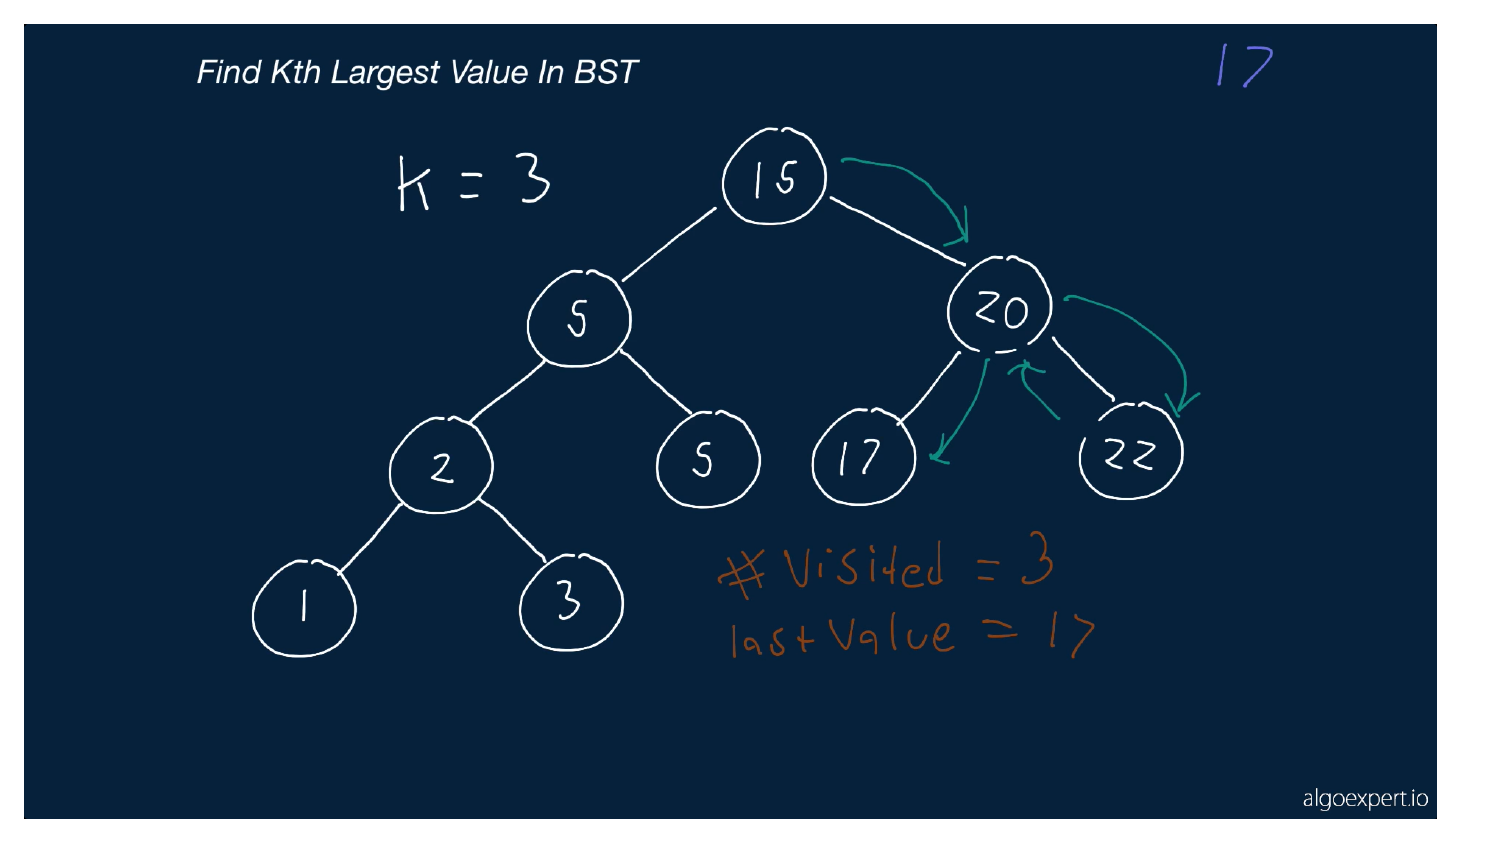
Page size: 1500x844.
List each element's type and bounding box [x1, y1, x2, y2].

picture [24, 24, 1437, 819]
